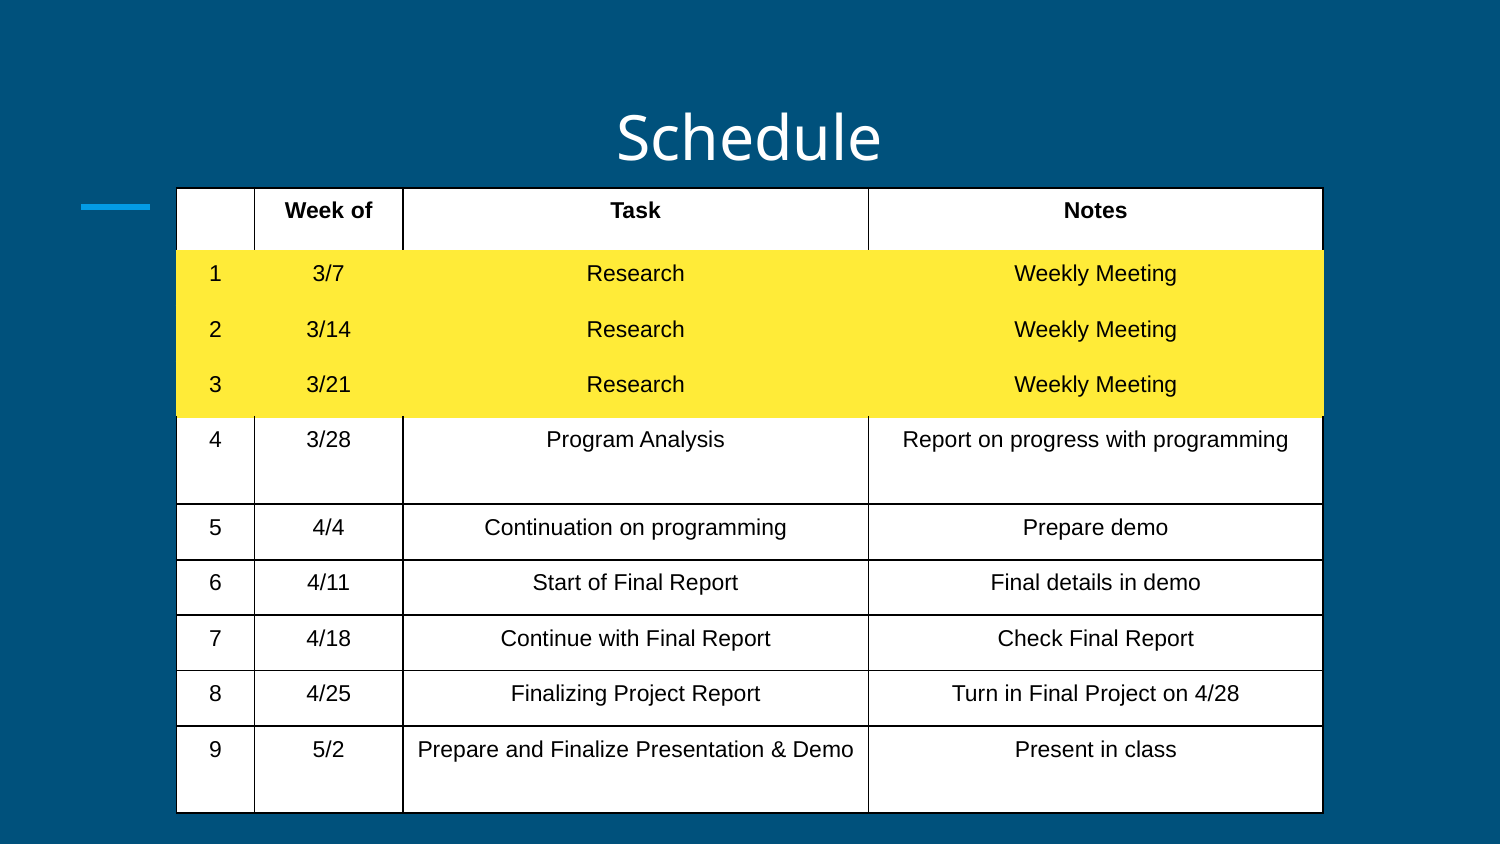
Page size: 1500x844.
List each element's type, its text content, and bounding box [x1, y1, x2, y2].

table_cell 5 [177, 505, 254, 559]
table_cell 4/18 [255, 616, 402, 670]
table_cell 4/11 [255, 561, 402, 614]
table_cell Continuation on programming [404, 505, 868, 559]
table_cell 8 [177, 671, 254, 725]
table_cell Present in class [869, 727, 1322, 812]
table_cell Finalizing Project Report [404, 671, 868, 725]
table_cell 3 [177, 362, 254, 416]
table_cell 2 [177, 307, 254, 361]
table_cell Weekly Meeting [869, 307, 1322, 361]
table_cell 3/14 [255, 307, 402, 361]
table_cell Turn in Final Project on 4/28 [869, 671, 1322, 725]
table_cell 3/7 [255, 251, 402, 305]
table_cell 3/21 [255, 362, 402, 416]
table_header [177, 189, 254, 250]
table_cell 9 [177, 727, 254, 812]
table_cell 3/28 [255, 418, 402, 503]
table_cell 7 [177, 616, 254, 670]
table_cell 4/25 [255, 671, 402, 725]
table_cell Prepare demo [869, 505, 1322, 559]
table_header Week of [255, 189, 402, 250]
table_cell Research [404, 362, 868, 416]
table_cell Final details in demo [869, 561, 1322, 614]
table_cell 4/4 [255, 505, 402, 559]
title Schedule [63, 75, 1437, 188]
table_cell Weekly Meeting [869, 251, 1322, 305]
table_header Notes [869, 189, 1322, 250]
table_cell Weekly Meeting [869, 362, 1322, 416]
table_cell Report on progress with programming [869, 418, 1322, 503]
table_cell 6 [177, 561, 254, 614]
table_cell 5/2 [255, 727, 402, 812]
table_header Task [404, 189, 868, 250]
table_cell Research [404, 251, 868, 305]
table_cell Continue with Final Report [404, 616, 868, 670]
table_cell Prepare and Finalize Presentation & Demo [404, 727, 868, 812]
table_cell Check Final Report [869, 616, 1322, 670]
table_cell 1 [177, 251, 254, 305]
table_cell Research [404, 307, 868, 361]
table_cell Program Analysis [404, 418, 868, 503]
table_cell 4 [177, 418, 254, 503]
table_cell Start of Final Report [404, 561, 868, 614]
